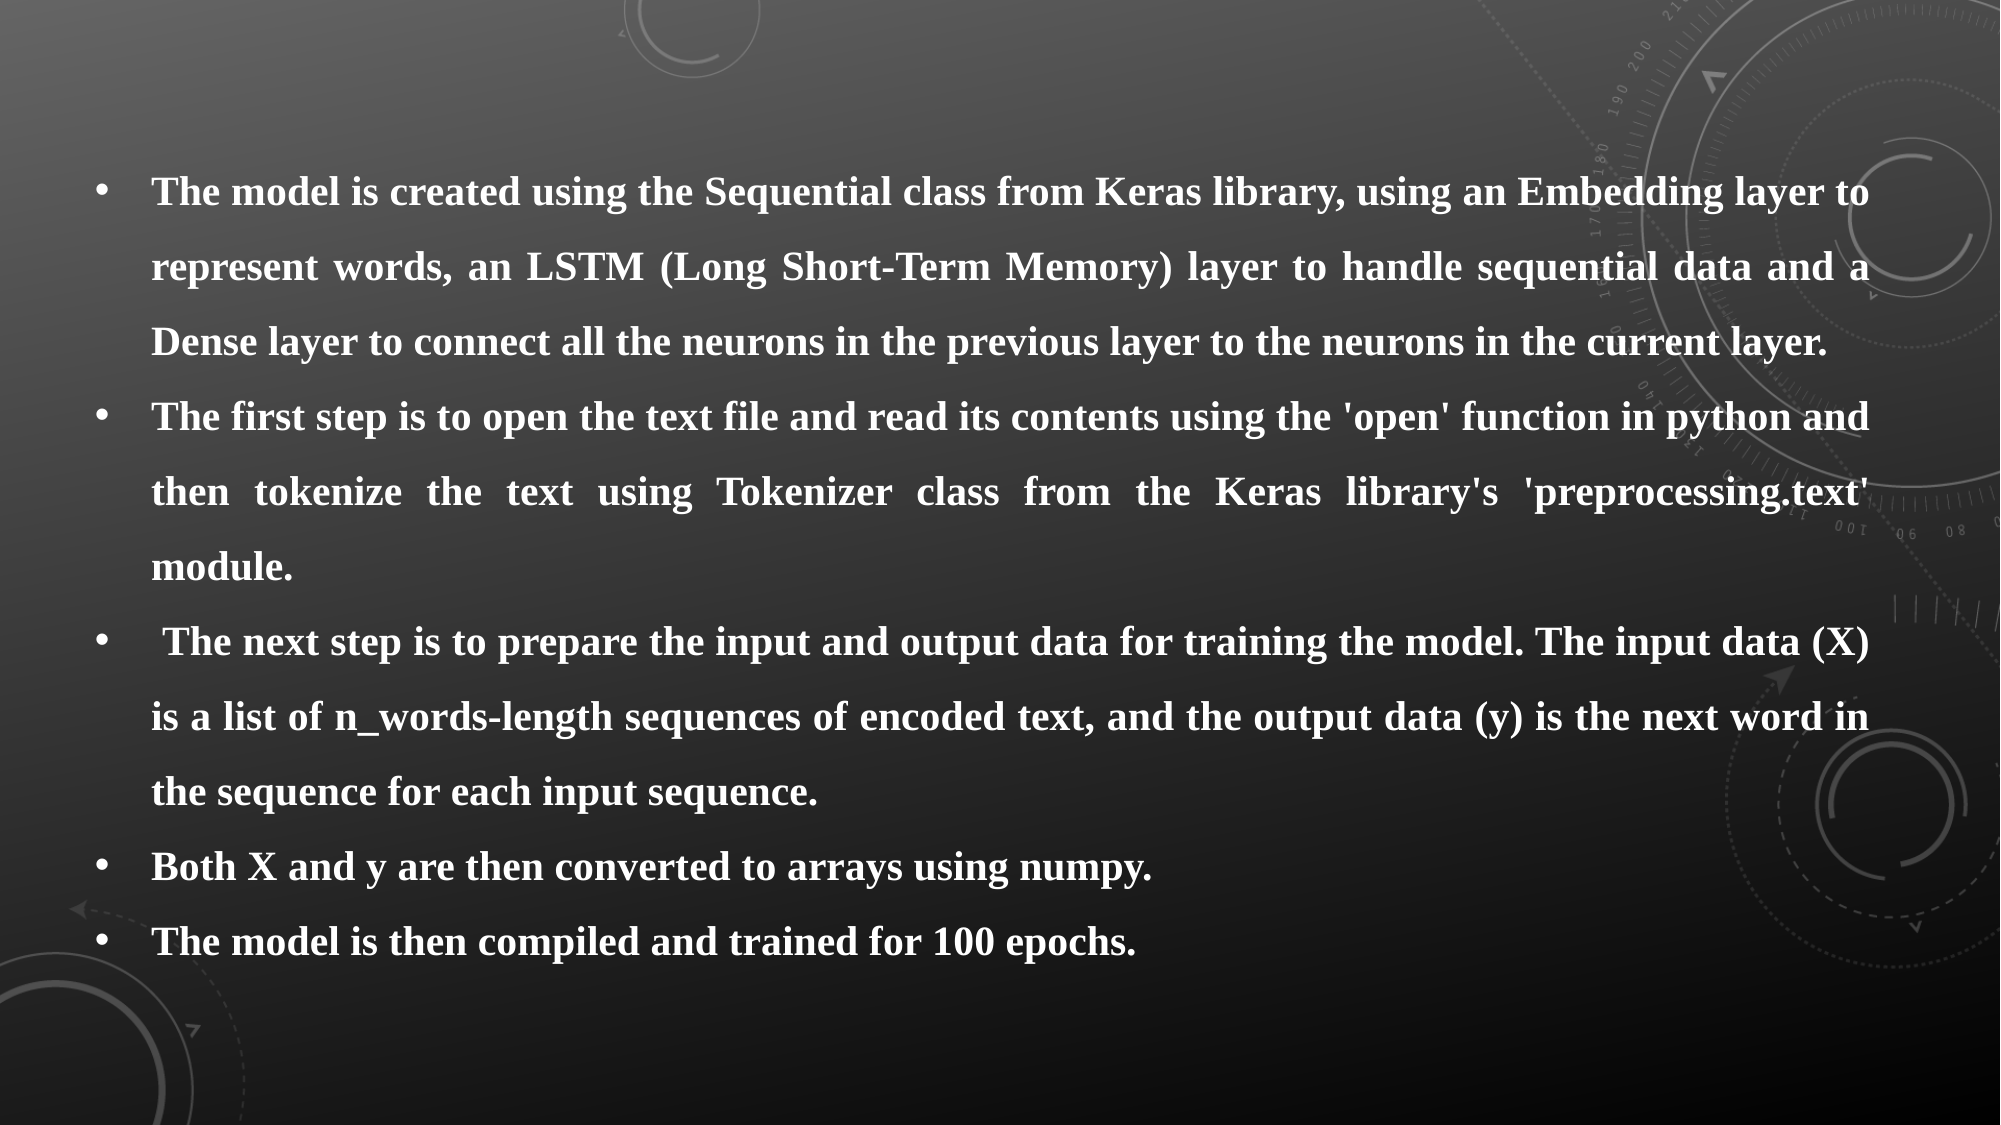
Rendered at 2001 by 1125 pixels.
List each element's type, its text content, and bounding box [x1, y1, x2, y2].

picture [0, 0, 2000, 1125]
text_box The model is created using the Sequential class from Keras library, using an Embedding layer to represent words, an LSTM (Long Short-Term Memory) layer to handle sequential data and a Dense layer to connect all the neurons in the previous layer to the neurons in the current layer. The first step is to open the text file and read its contents using the 'open' function in python and then tokenize the text using Tokenizer class from the Keras library's 'preprocessing.text' module. The next step is to prepare the input and output data for training the model. The input data (X) is a list of n_words-length sequences of encoded text, and the output data (y) is the next word in the sequence for each input sequence. Both X and y are then converted to arrays using numpy. The model is then compiled and trained for 100 epochs. [79, 131, 1887, 972]
